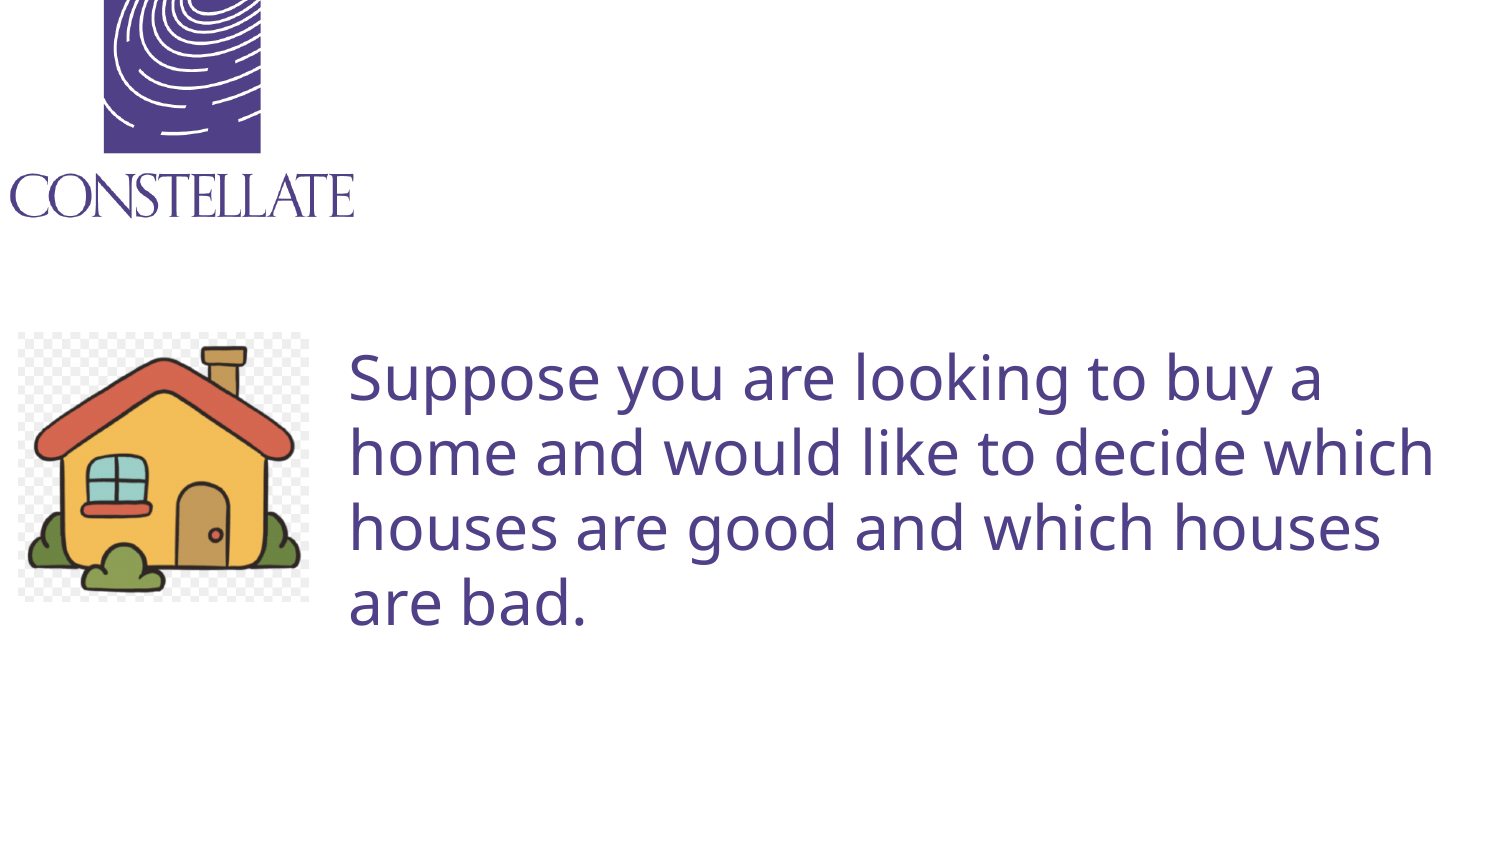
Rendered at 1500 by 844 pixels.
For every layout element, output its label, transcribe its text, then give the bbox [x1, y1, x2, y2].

picture [5, 0, 359, 222]
picture [17, 332, 309, 603]
text_box Suppose you are looking to buy a home and would like to decide which houses are good and which houses are bad. [337, 332, 1471, 644]
